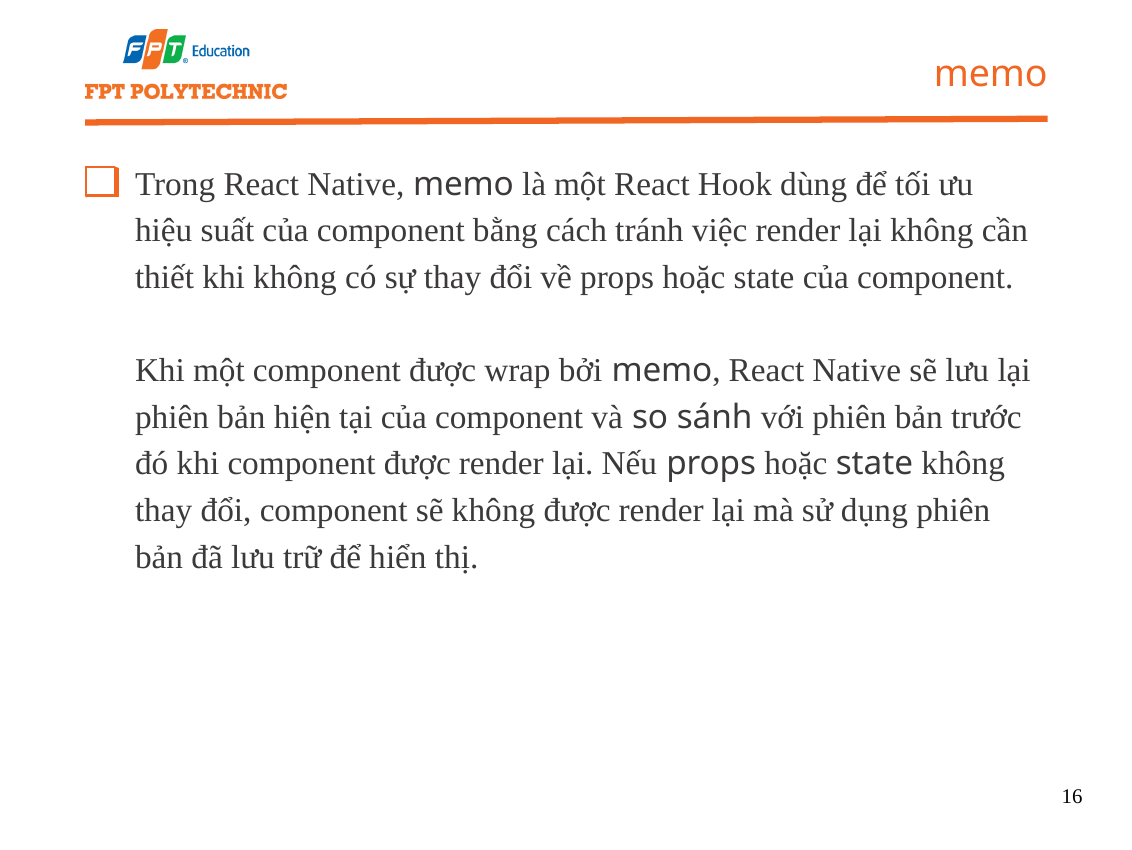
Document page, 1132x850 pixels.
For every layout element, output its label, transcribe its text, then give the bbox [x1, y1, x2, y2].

text_box [85, 29, 287, 99]
text_box memo [476, 41, 1048, 95]
text_box 16 [1047, 778, 1083, 808]
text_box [84, 162, 1038, 610]
